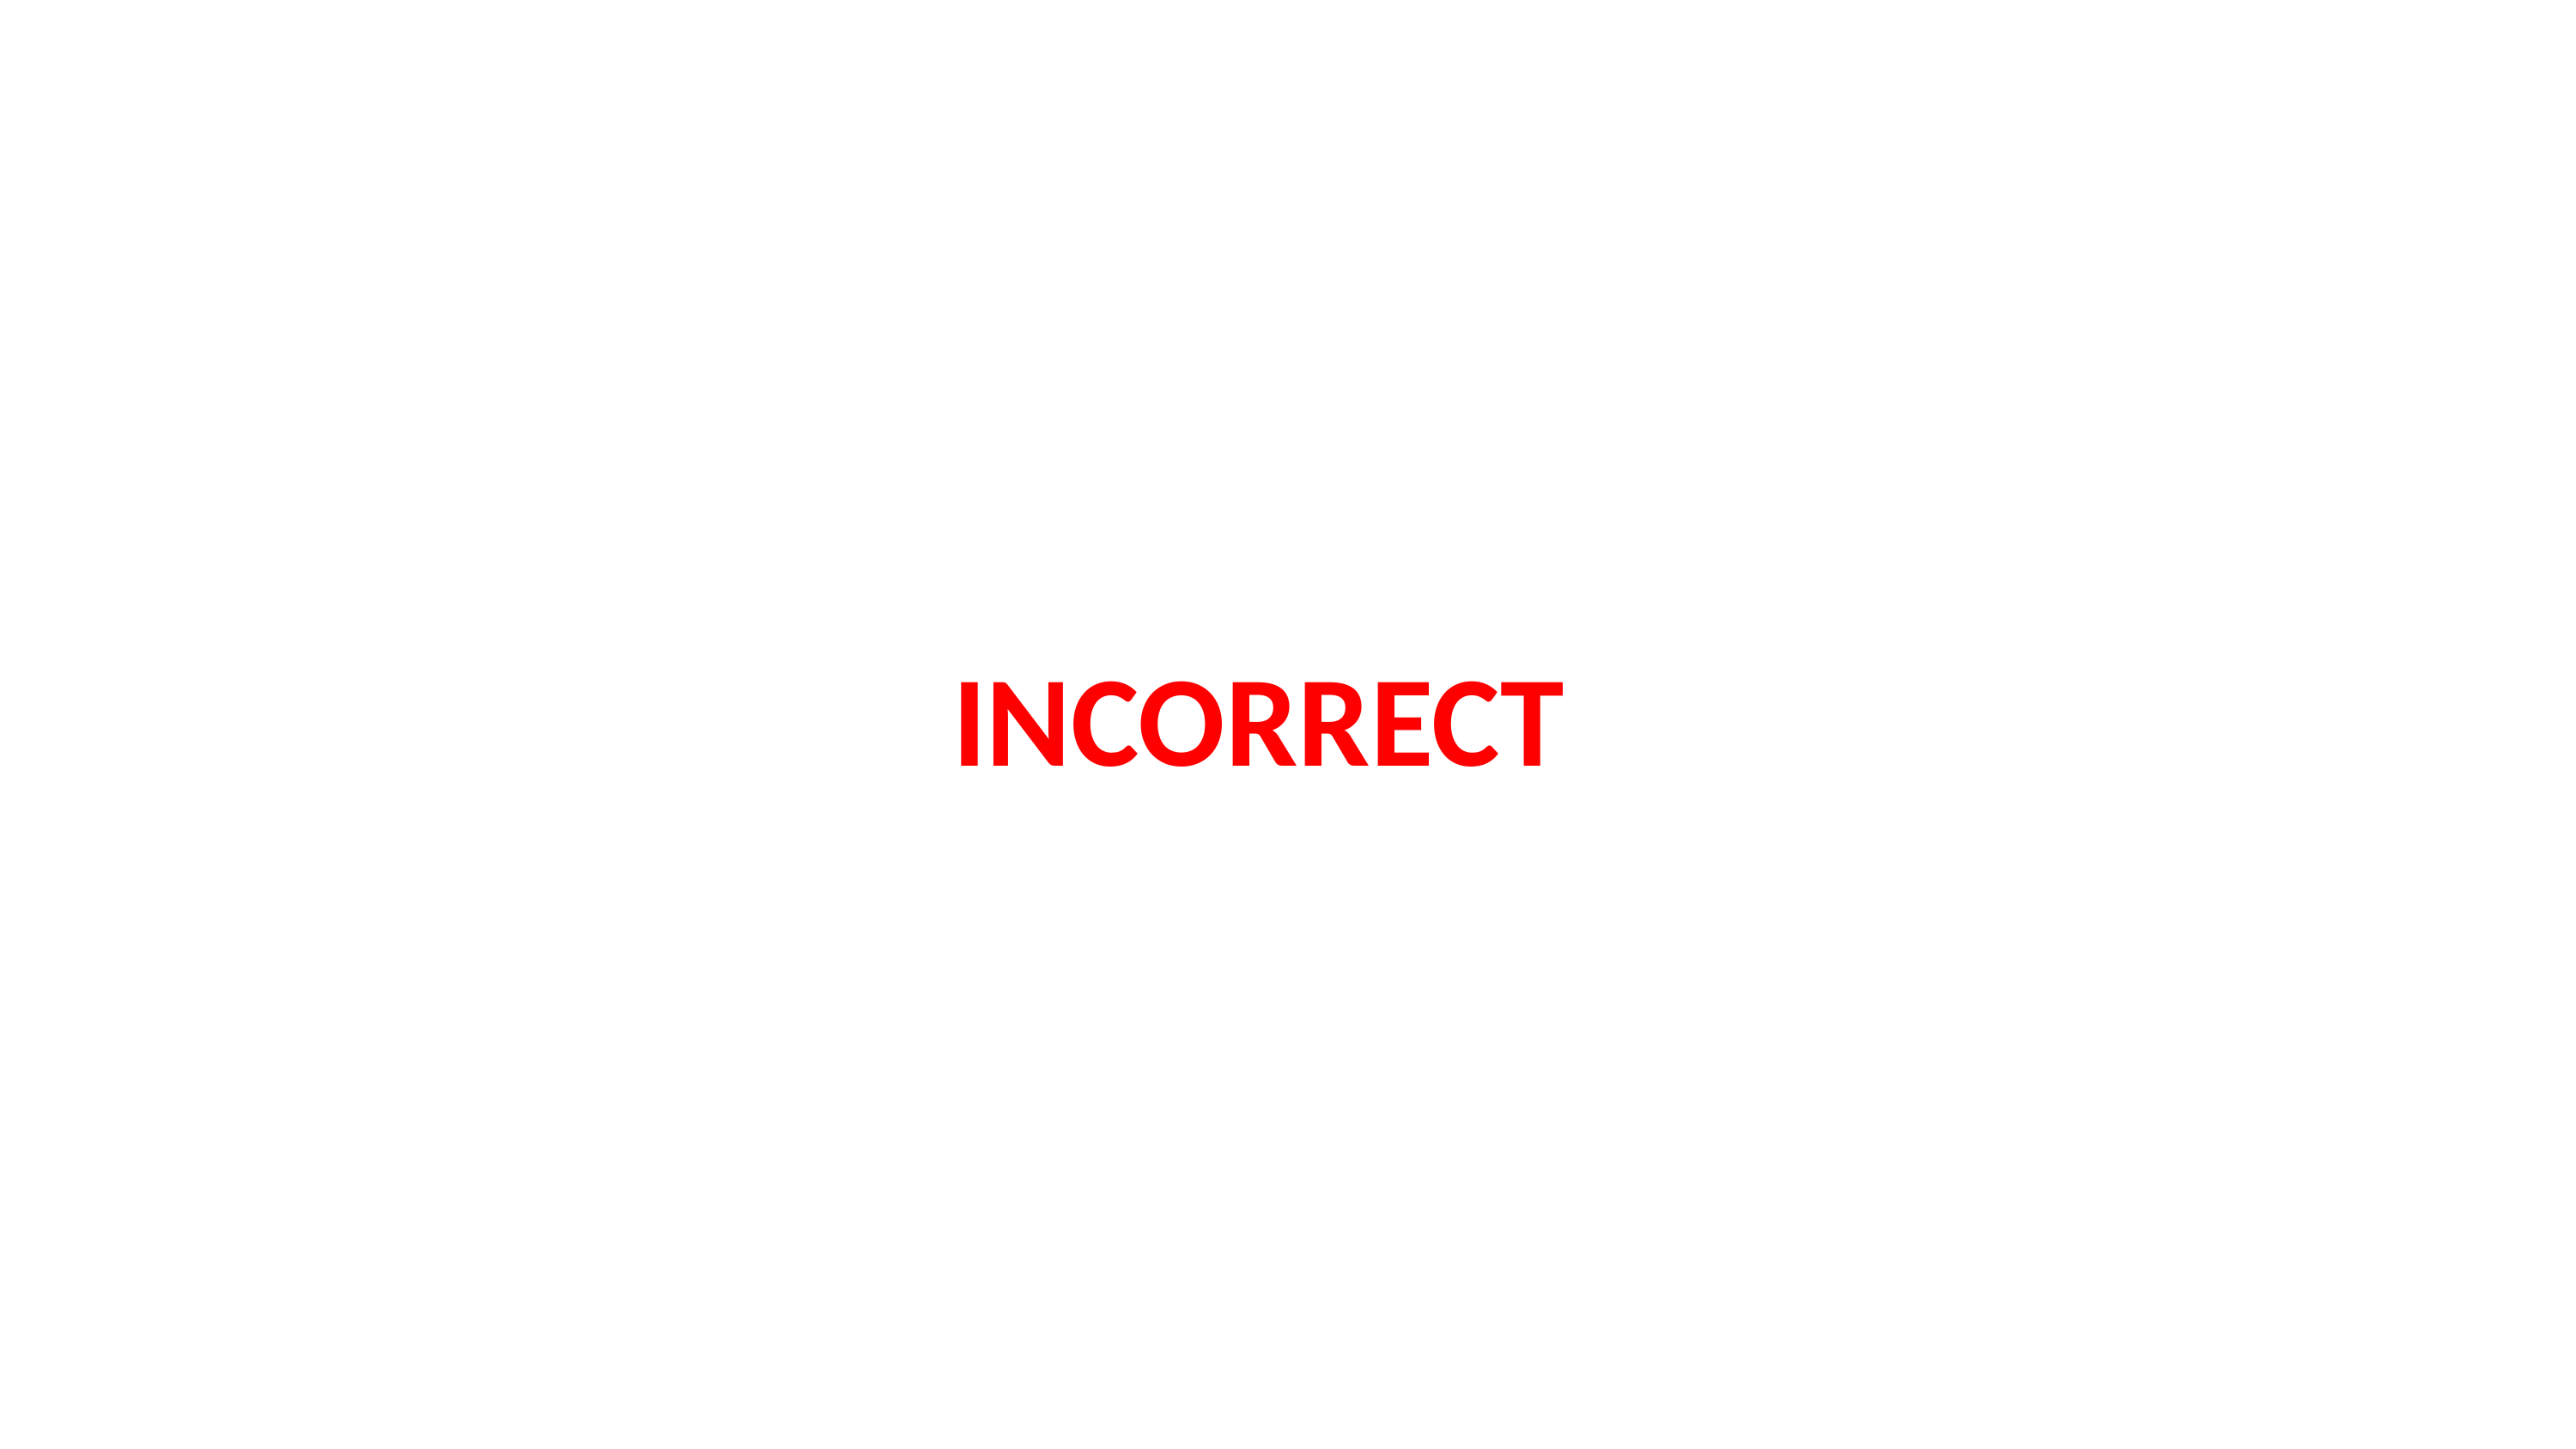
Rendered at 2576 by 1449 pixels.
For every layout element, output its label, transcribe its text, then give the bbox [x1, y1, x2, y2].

title INCORRECT [768, 584, 1807, 864]
